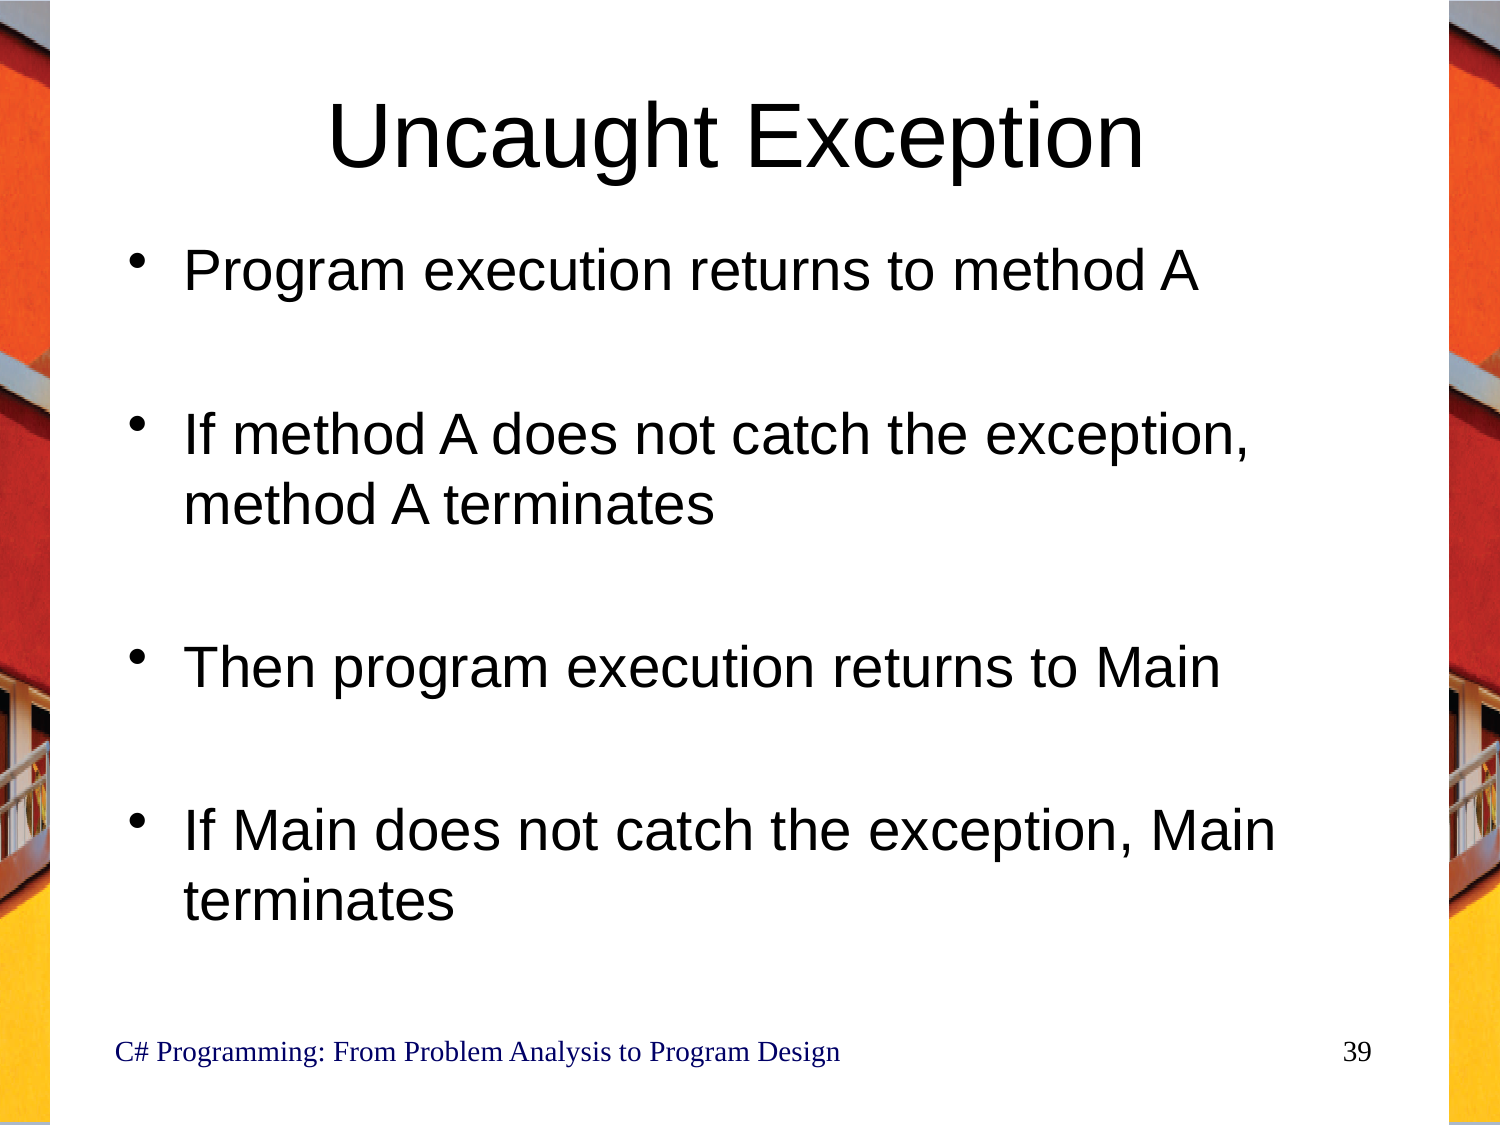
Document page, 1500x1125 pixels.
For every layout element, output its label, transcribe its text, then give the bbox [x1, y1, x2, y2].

title Uncaught Exception [112, 37, 1388, 224]
list Program execution returns to method A If method A does not catch the exception, method A terminates Then program execution returns to Main If Main does not catch the exception, Main terminates [112, 224, 1388, 951]
footer C# Programming: From Problem Analysis to Program Design [99, 1024, 988, 1101]
picture [0, 0, 50, 1125]
slide_number 39 [1074, 1024, 1388, 1101]
picture [1449, 0, 1500, 1125]
